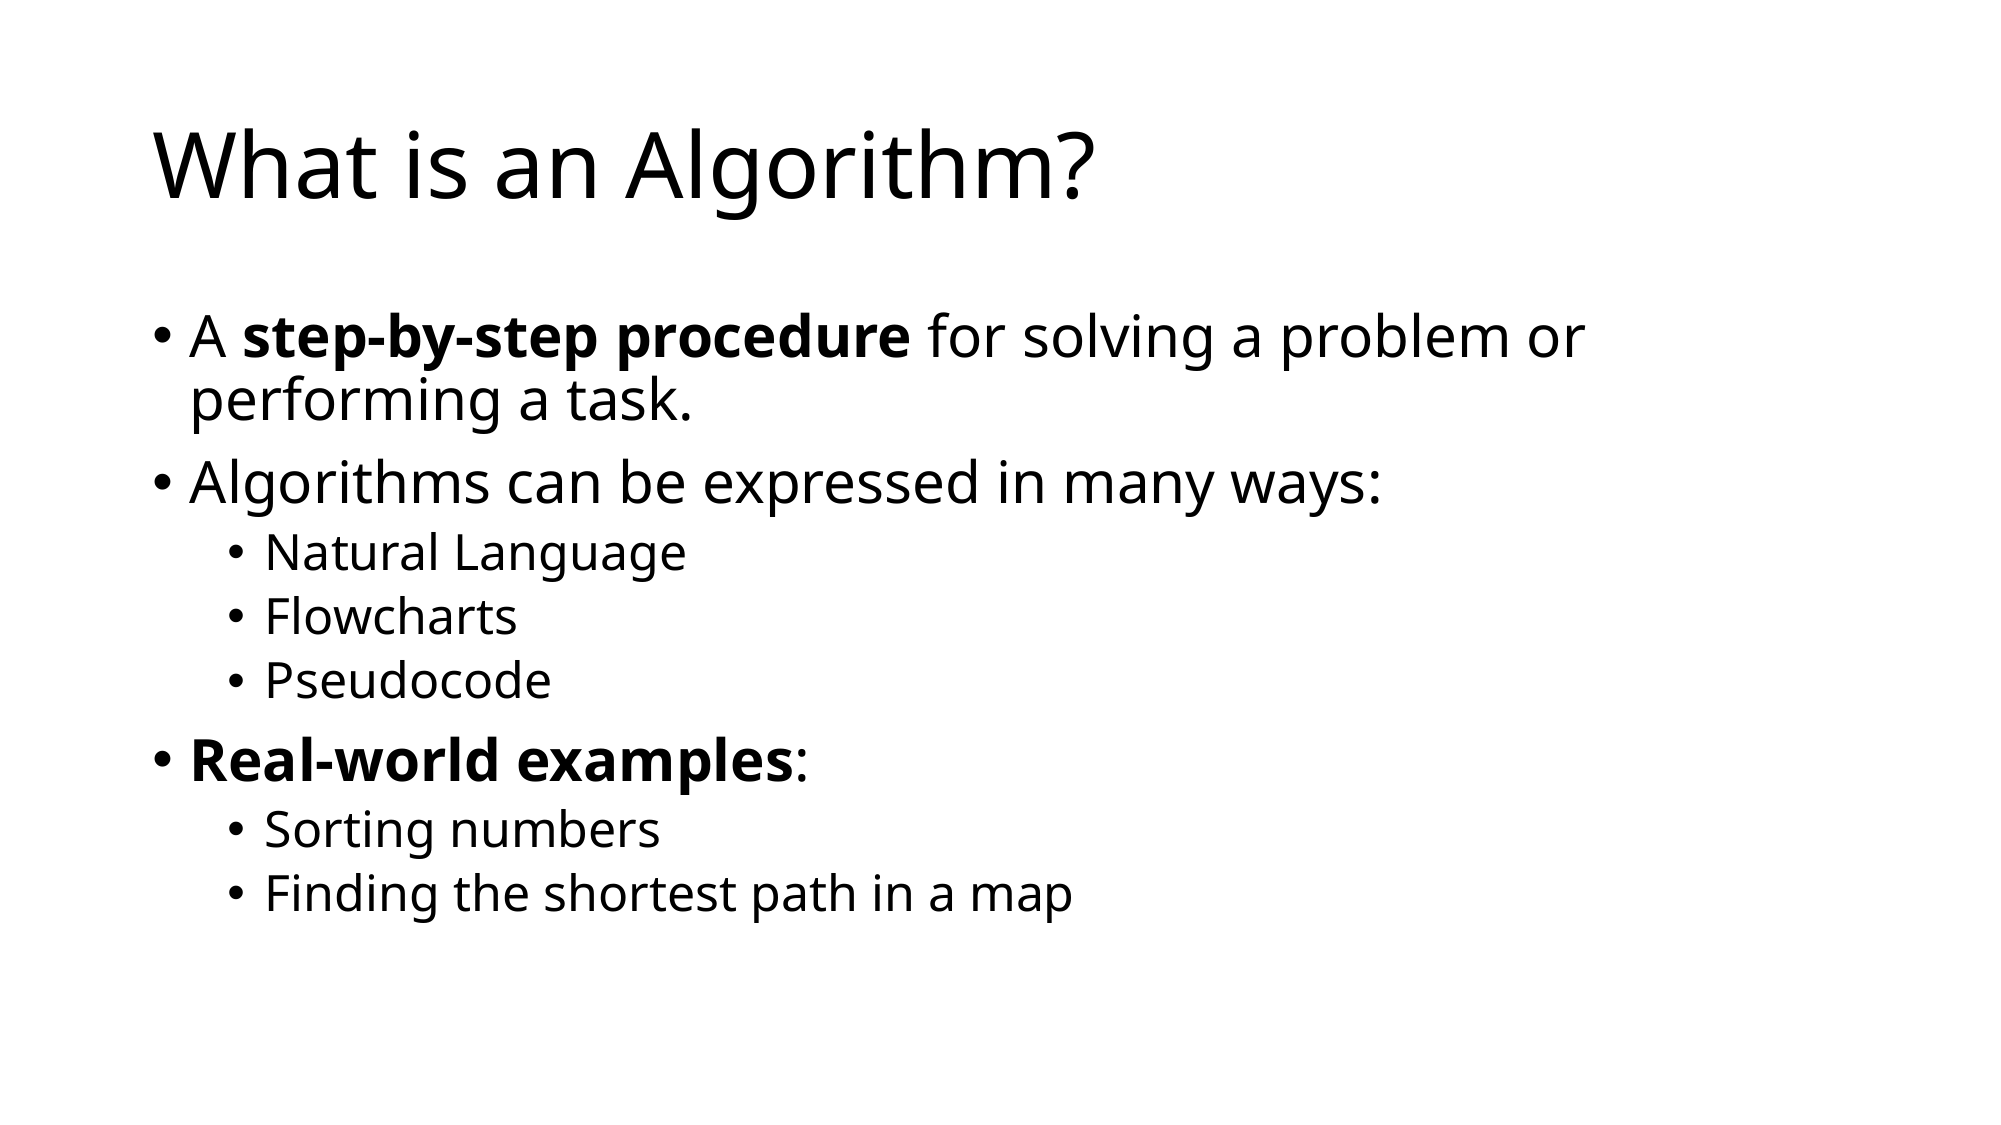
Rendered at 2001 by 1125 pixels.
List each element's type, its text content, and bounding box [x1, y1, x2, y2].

title What is an Algorithm? [137, 59, 1863, 278]
list A step-by-step procedure for solving a problem or performing a task. Algorithms can be expressed in many ways: Natural Language Flowcharts Pseudocode Real-world examples: Sorting numbers Finding the shortest path in a map [137, 299, 1863, 1014]
